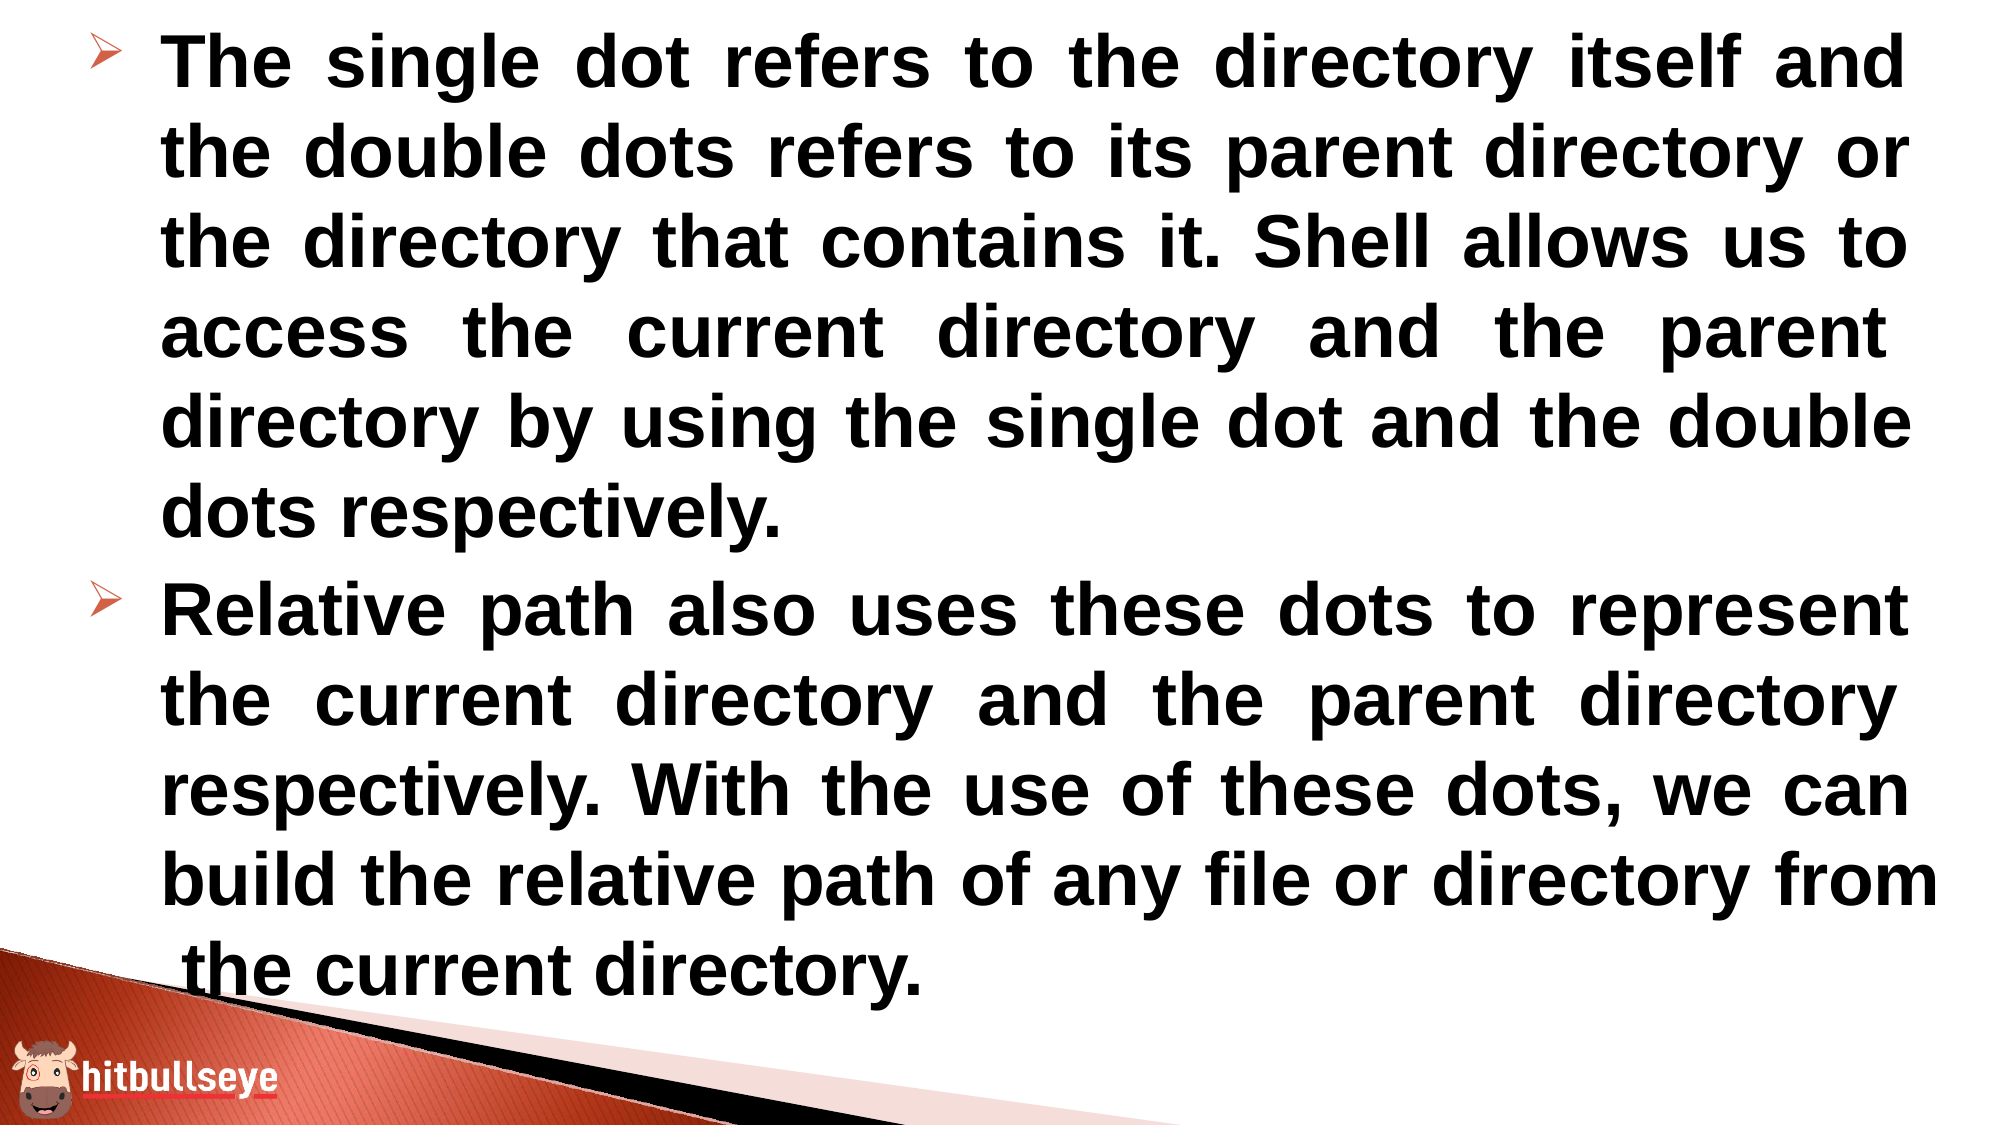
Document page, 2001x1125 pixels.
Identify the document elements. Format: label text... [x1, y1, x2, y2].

text_box The single dot refers to the directory itself and the double dots refers to its parent directory or the directory that contains it. Shell allows us to access the current directory and the parent directory by using the single dot and the double dots respectively. Relative path also uses these dots to represent the current directory and the parent directory respectively. With the use of these dots, we can build the relative path of any file or directory from the current directory. [84, 9, 1942, 1011]
picture [0, 948, 743, 1125]
